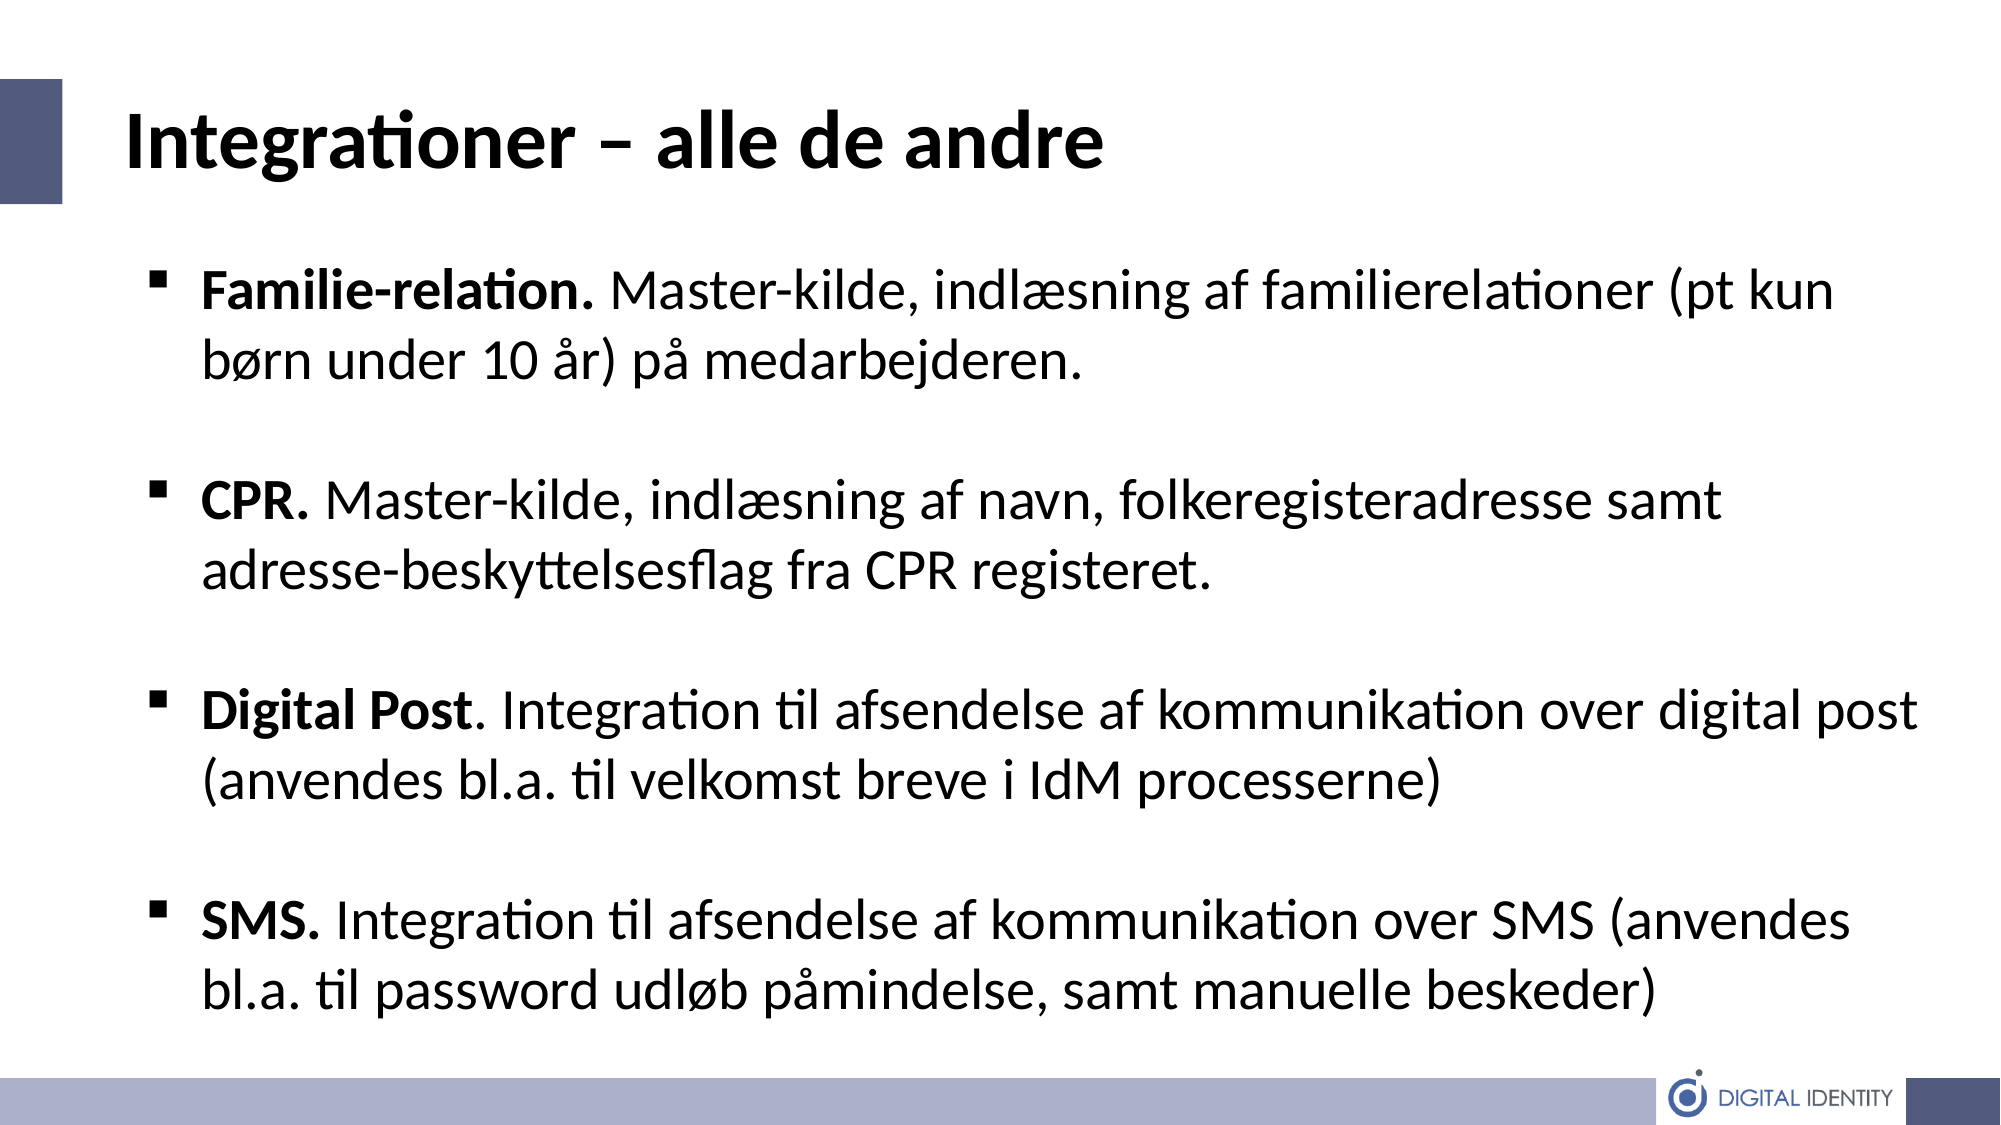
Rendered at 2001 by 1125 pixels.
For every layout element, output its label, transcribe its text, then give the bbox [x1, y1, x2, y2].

text_box Familie-relation. Master-kilde, indlæsning af familierelationer (pt kun børn under 10 år) på medarbejderen. CPR. Master-kilde, indlæsning af navn, folkeregisteradresse samt adresse-beskyttelsesflag fra CPR registeret. Digital Post. Integration til afsendelse af kommunikation over digital post (anvendes bl.a. til velkomst breve i IdM processerne) SMS. Integration til afsendelse af kommunikation over SMS (anvendes bl.a. til password udløb påmindelse, samt manuelle beskeder) [129, 243, 1944, 1099]
picture [1643, 1099, 1919, 1125]
text_box Integrationer – alle de andre [109, 77, 1818, 193]
text_box [0, 77, 64, 206]
